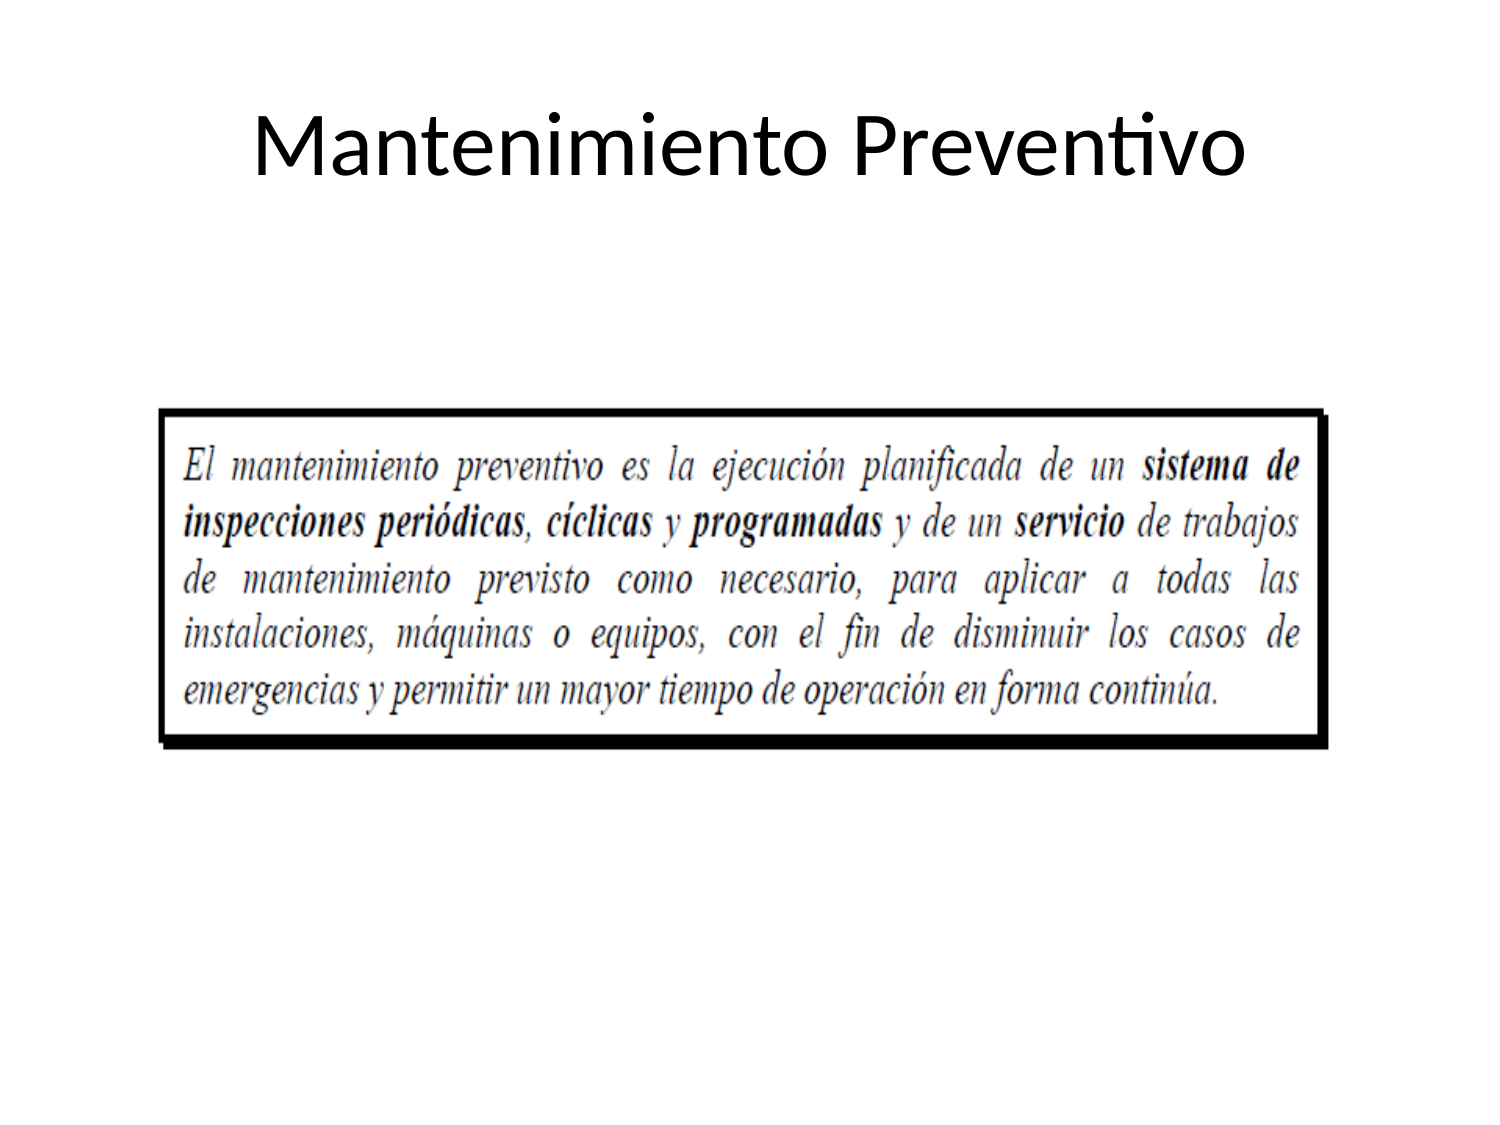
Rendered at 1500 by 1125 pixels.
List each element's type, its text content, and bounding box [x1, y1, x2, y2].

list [151, 385, 1349, 774]
title Mantenimiento Preventivo [75, 45, 1425, 233]
